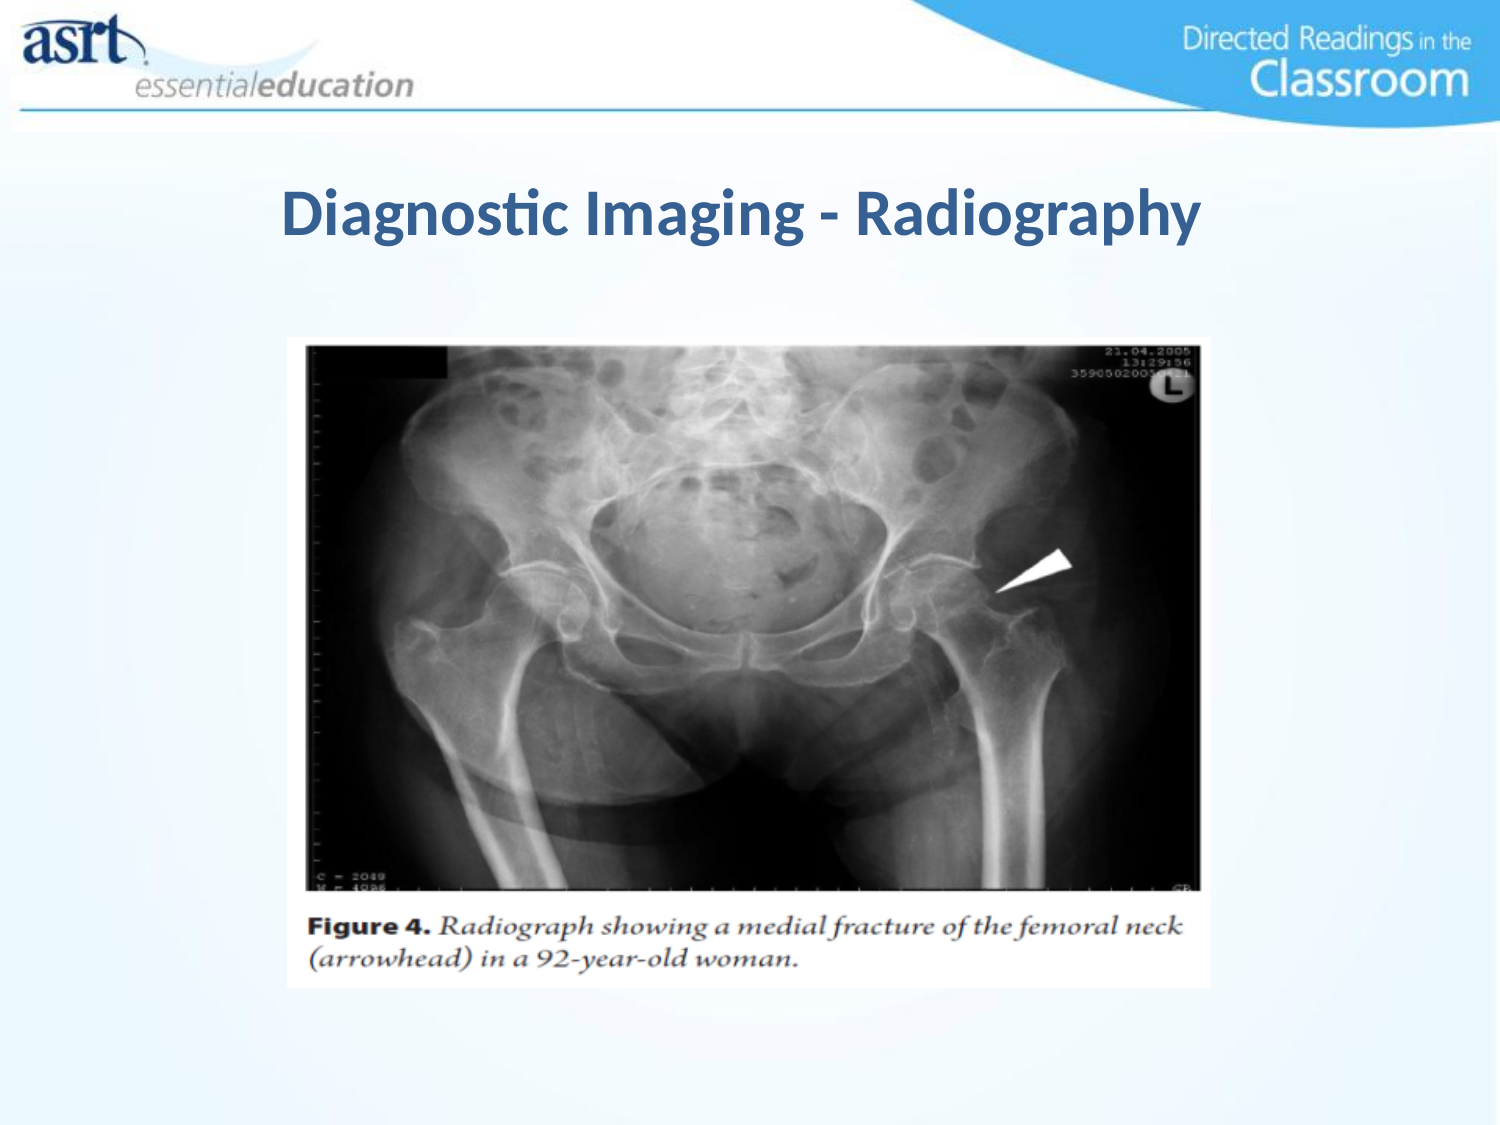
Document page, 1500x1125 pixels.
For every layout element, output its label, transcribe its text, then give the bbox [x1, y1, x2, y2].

title Diagnostic Imaging - Radiography [50, 115, 1450, 303]
picture [0, 0, 1500, 1125]
